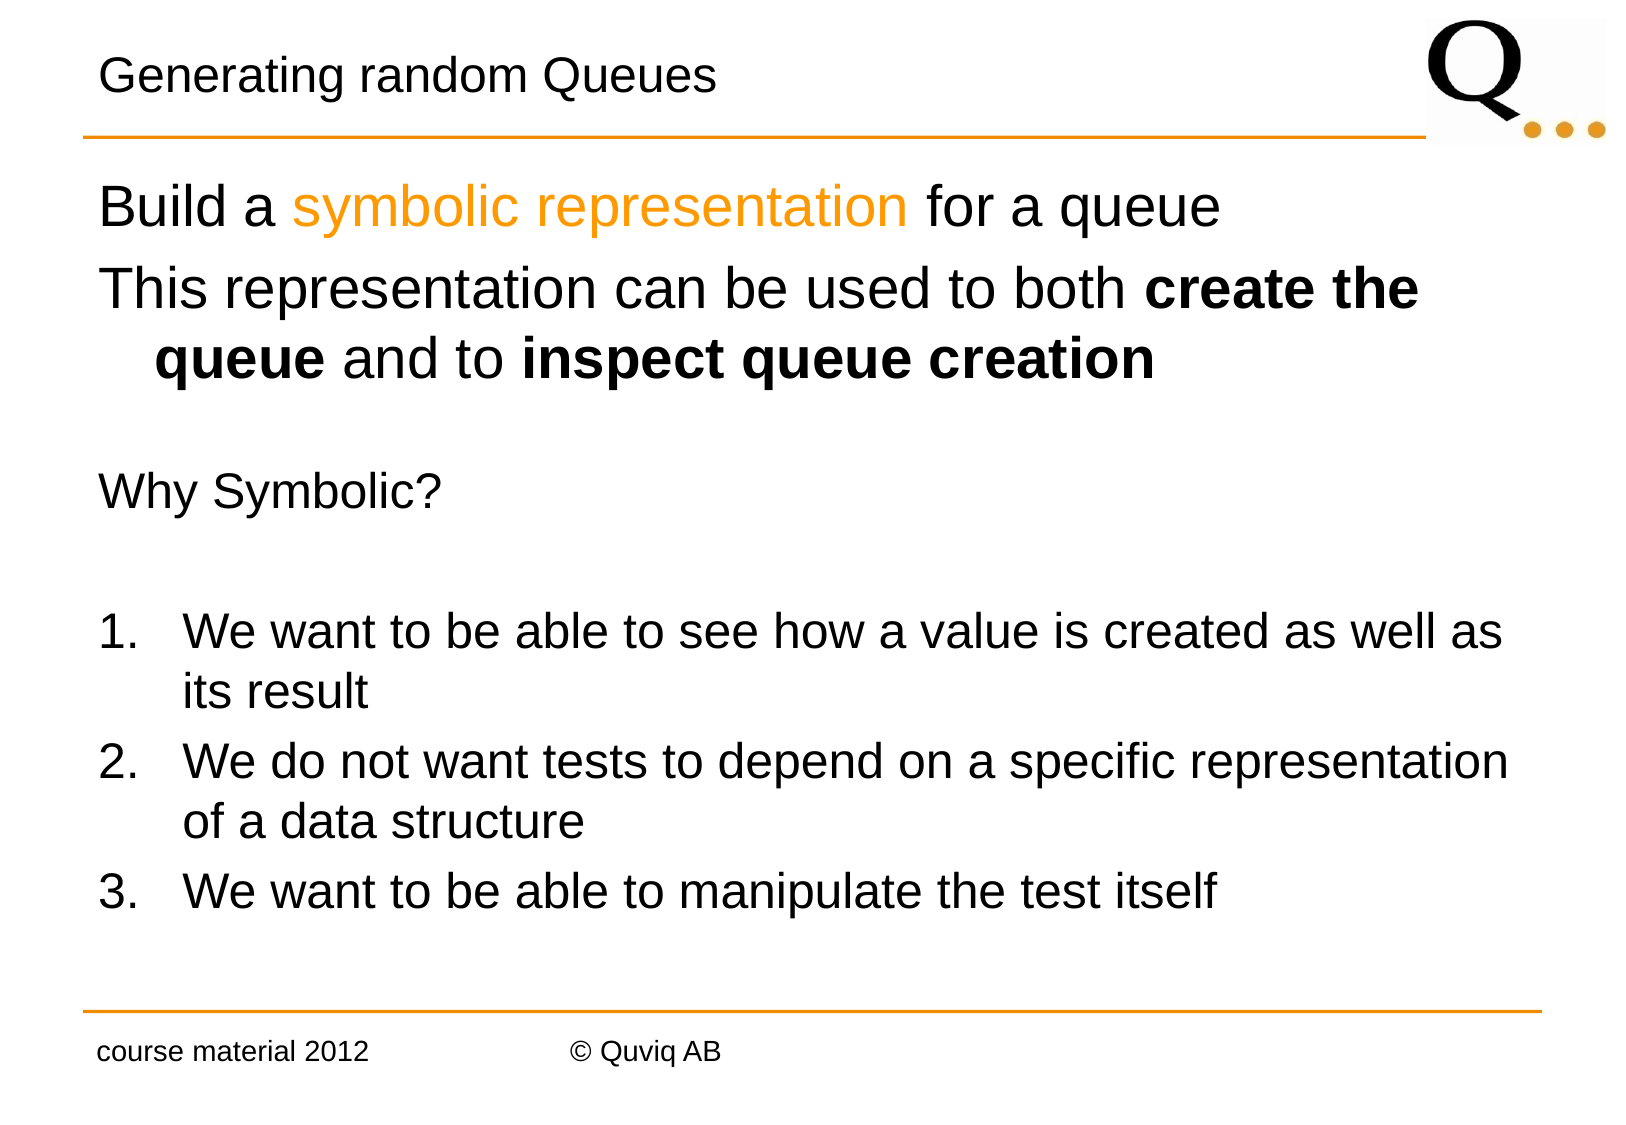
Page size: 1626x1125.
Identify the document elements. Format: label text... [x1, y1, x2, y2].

footer © Quviq AB [554, 1024, 837, 1103]
picture [1426, 18, 1606, 145]
title Generating random Queues [82, 30, 1184, 114]
list Build a symbolic representation for a queue This representation can be used to both create the queue and to inspect queue creation Why Symbolic? We want to be able to see how a value is created as well as its result We do not want tests to depend on a specific representation of a data structure We want to be able to manipulate the test itself [82, 160, 1546, 1000]
slide_number course material 2012 [80, 1024, 461, 1103]
